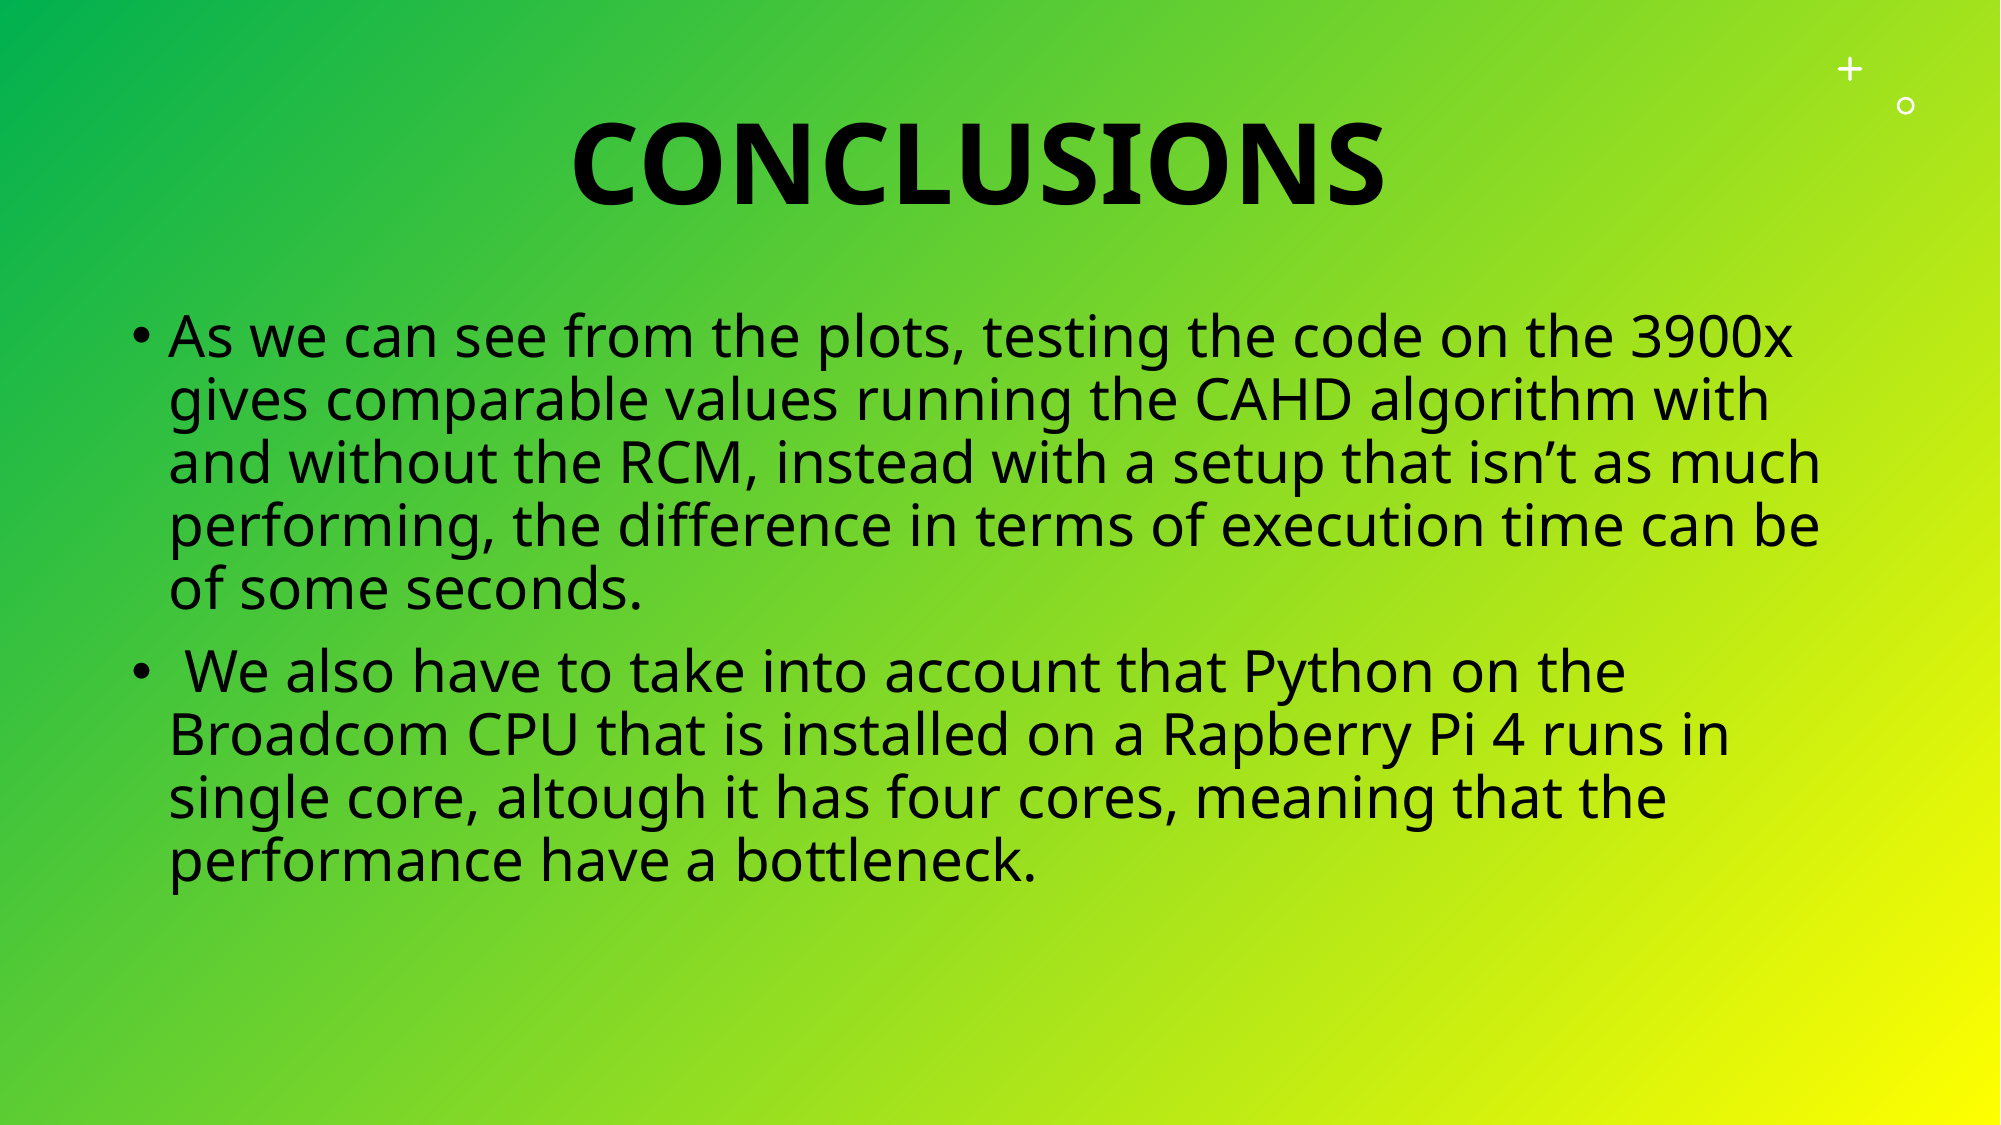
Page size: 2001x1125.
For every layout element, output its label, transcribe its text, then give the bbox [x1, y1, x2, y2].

title Conclusions [94, 59, 1862, 278]
list As we can see from the plots, testing the code on the 3900x gives comparable values running the CAHD algorithm with and without the RCM, instead with a setup that isn’t as much performing, the difference in terms of execution time can be of some seconds. We also have to take into account that Python on the Broadcom CPU that is installed on a Rapberry Pi 4 runs in single core, altough it has four cores, meaning that the performance have a bottleneck. [116, 299, 1884, 1014]
